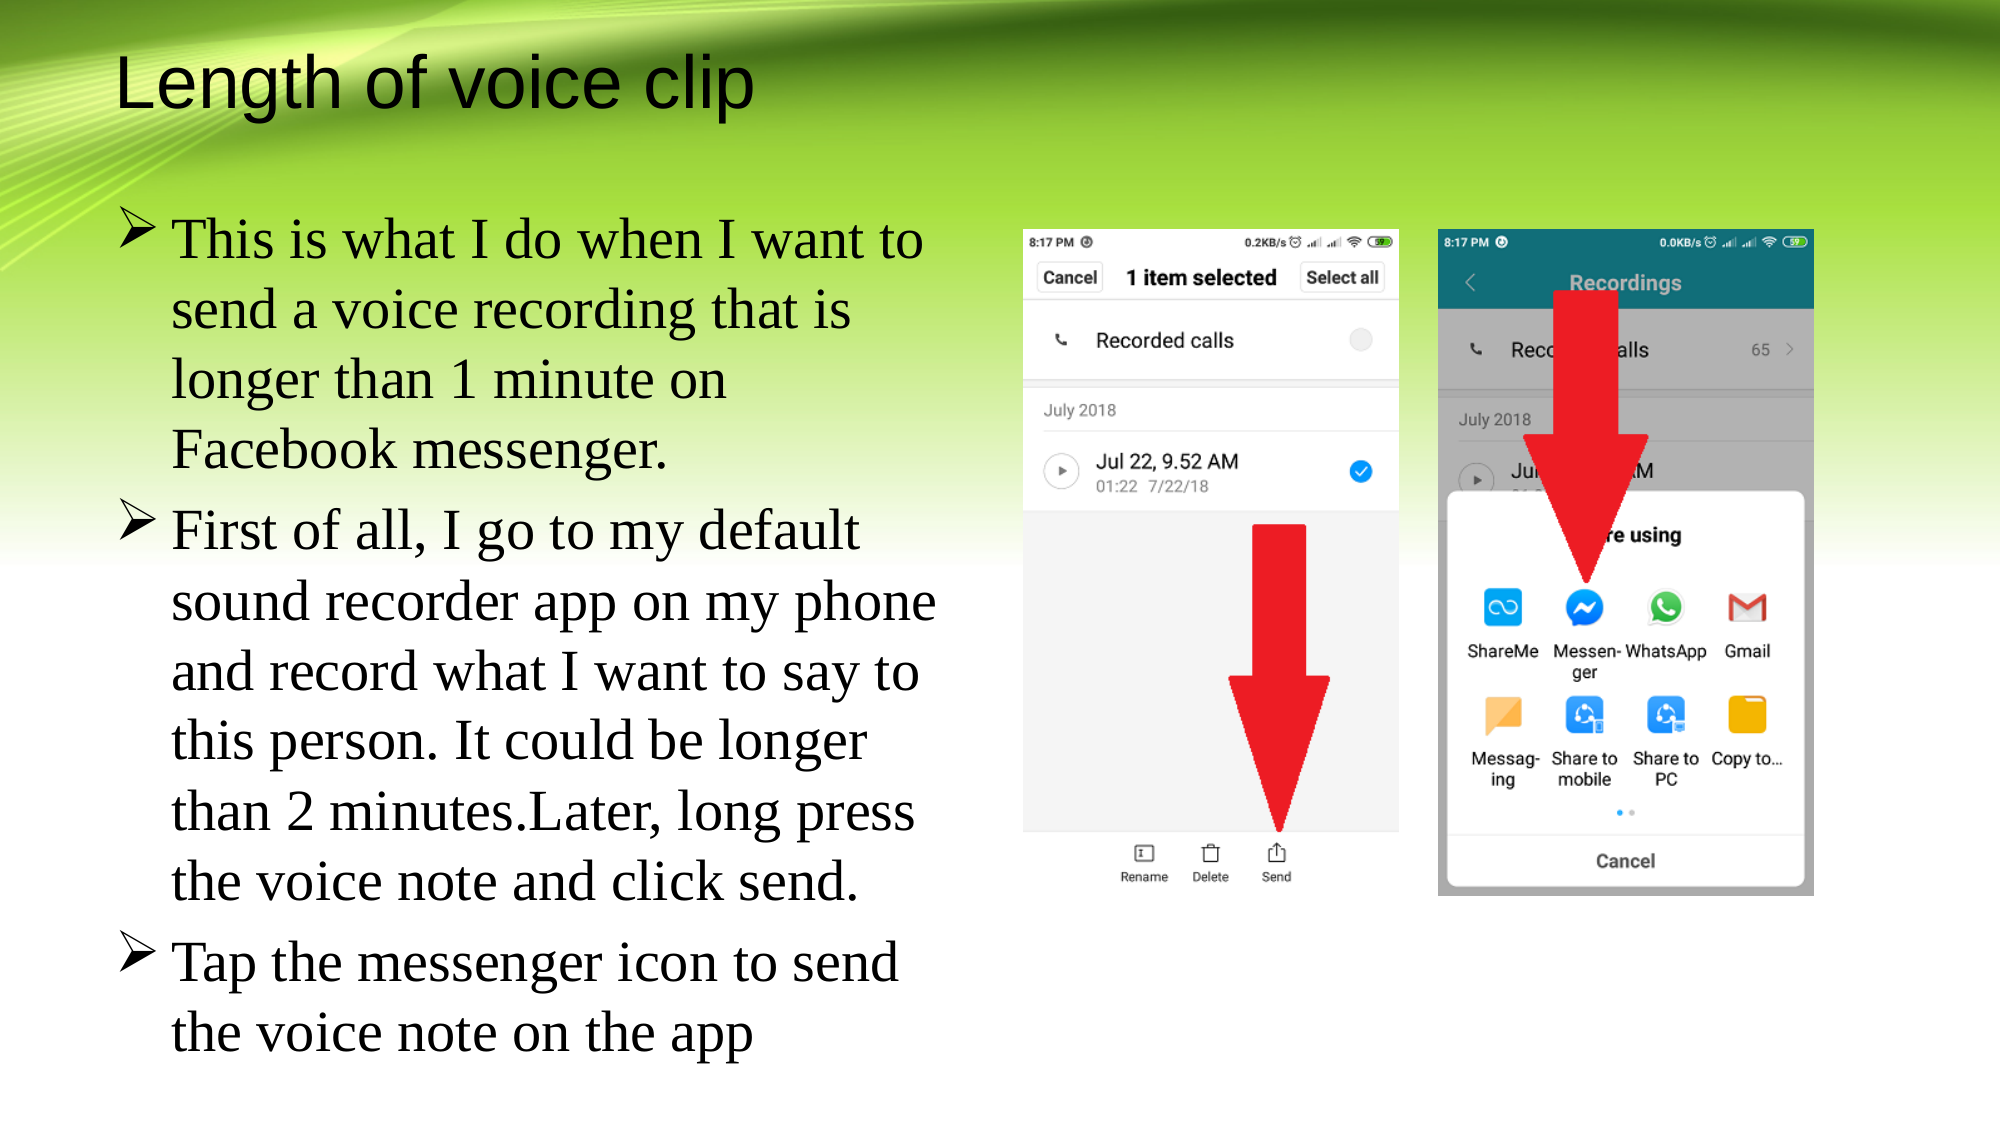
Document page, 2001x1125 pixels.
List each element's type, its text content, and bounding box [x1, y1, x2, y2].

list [1023, 229, 1399, 896]
picture [0, 0, 2000, 1125]
list This is what I do when I want to send a voice recording that is longer than 1 minute on Facebook messenger. First of all, I go to my default sound recorder app on my phone and record what I want to say to this person. It could be longer than 2 minutes.Later, long press the voice note and click send. Tap the messenger icon to send the voice note on the app [99, 192, 984, 1006]
title Length of voice clip [99, 30, 1901, 127]
